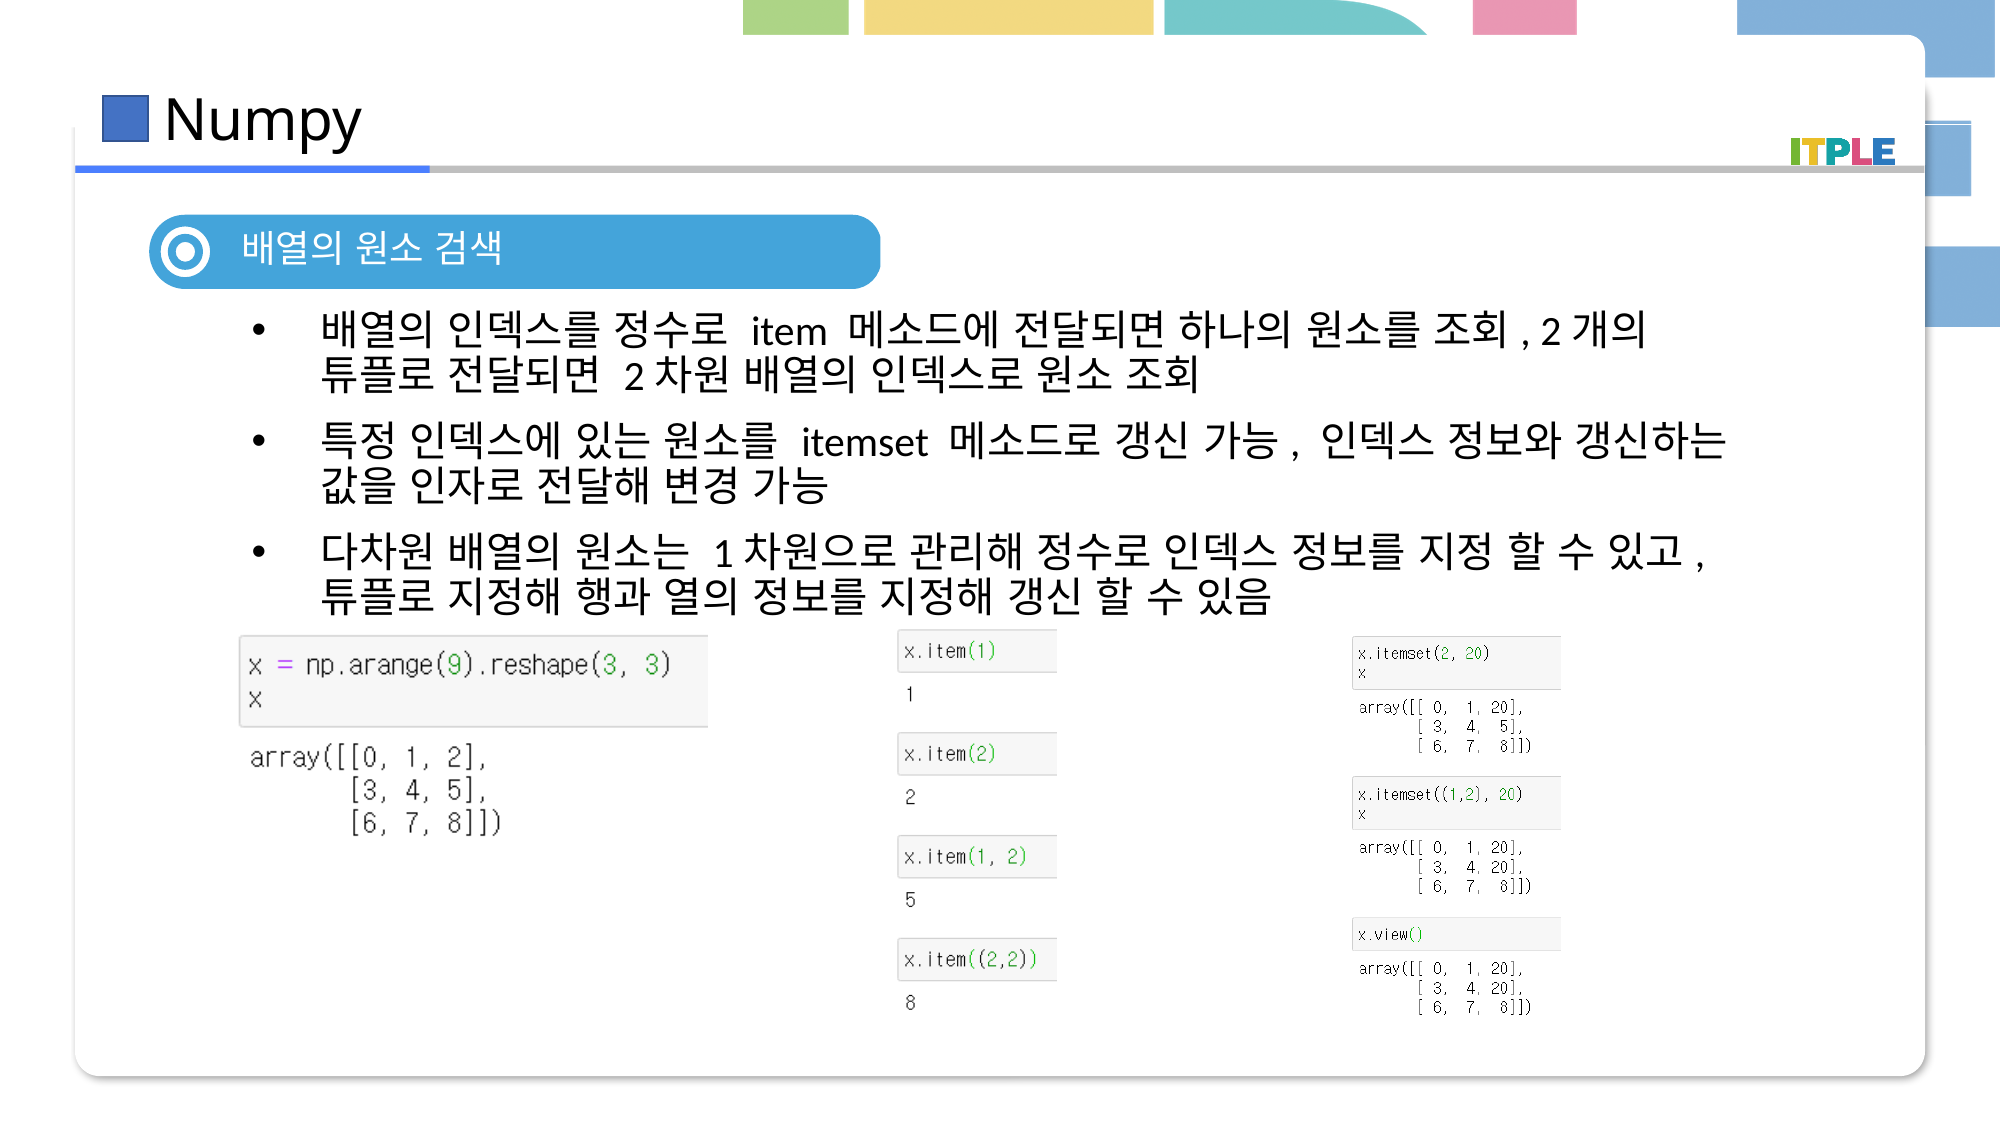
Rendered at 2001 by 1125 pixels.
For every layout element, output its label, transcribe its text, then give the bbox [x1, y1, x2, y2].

picture [1791, 138, 1895, 165]
picture [894, 626, 1057, 1027]
text_box 배열의 원소 검색 [226, 217, 519, 278]
picture [236, 626, 708, 869]
list 배열의 인덱스를 정수로 item 메소드에 전달되면 하나의 원소를 조회, 2개의 튜플로 전달되면 2차원 배열의 인덱스로 원소 조회 특정 인덱스에 있는 원소를 itemset 메소드로 갱신 가능, 인덱스 정보와 갱신하는 값을 인자로 전달해 변경 가능 다차원 배열의 원소는 1차원으로 관리해 정수로 인덱스 정보를 지정 할 수 있고, 튜플로 지정해 행과 열의 정보를 지정해 갱신 할 수 있음 [236, 302, 1774, 627]
picture [1349, 632, 1561, 1027]
